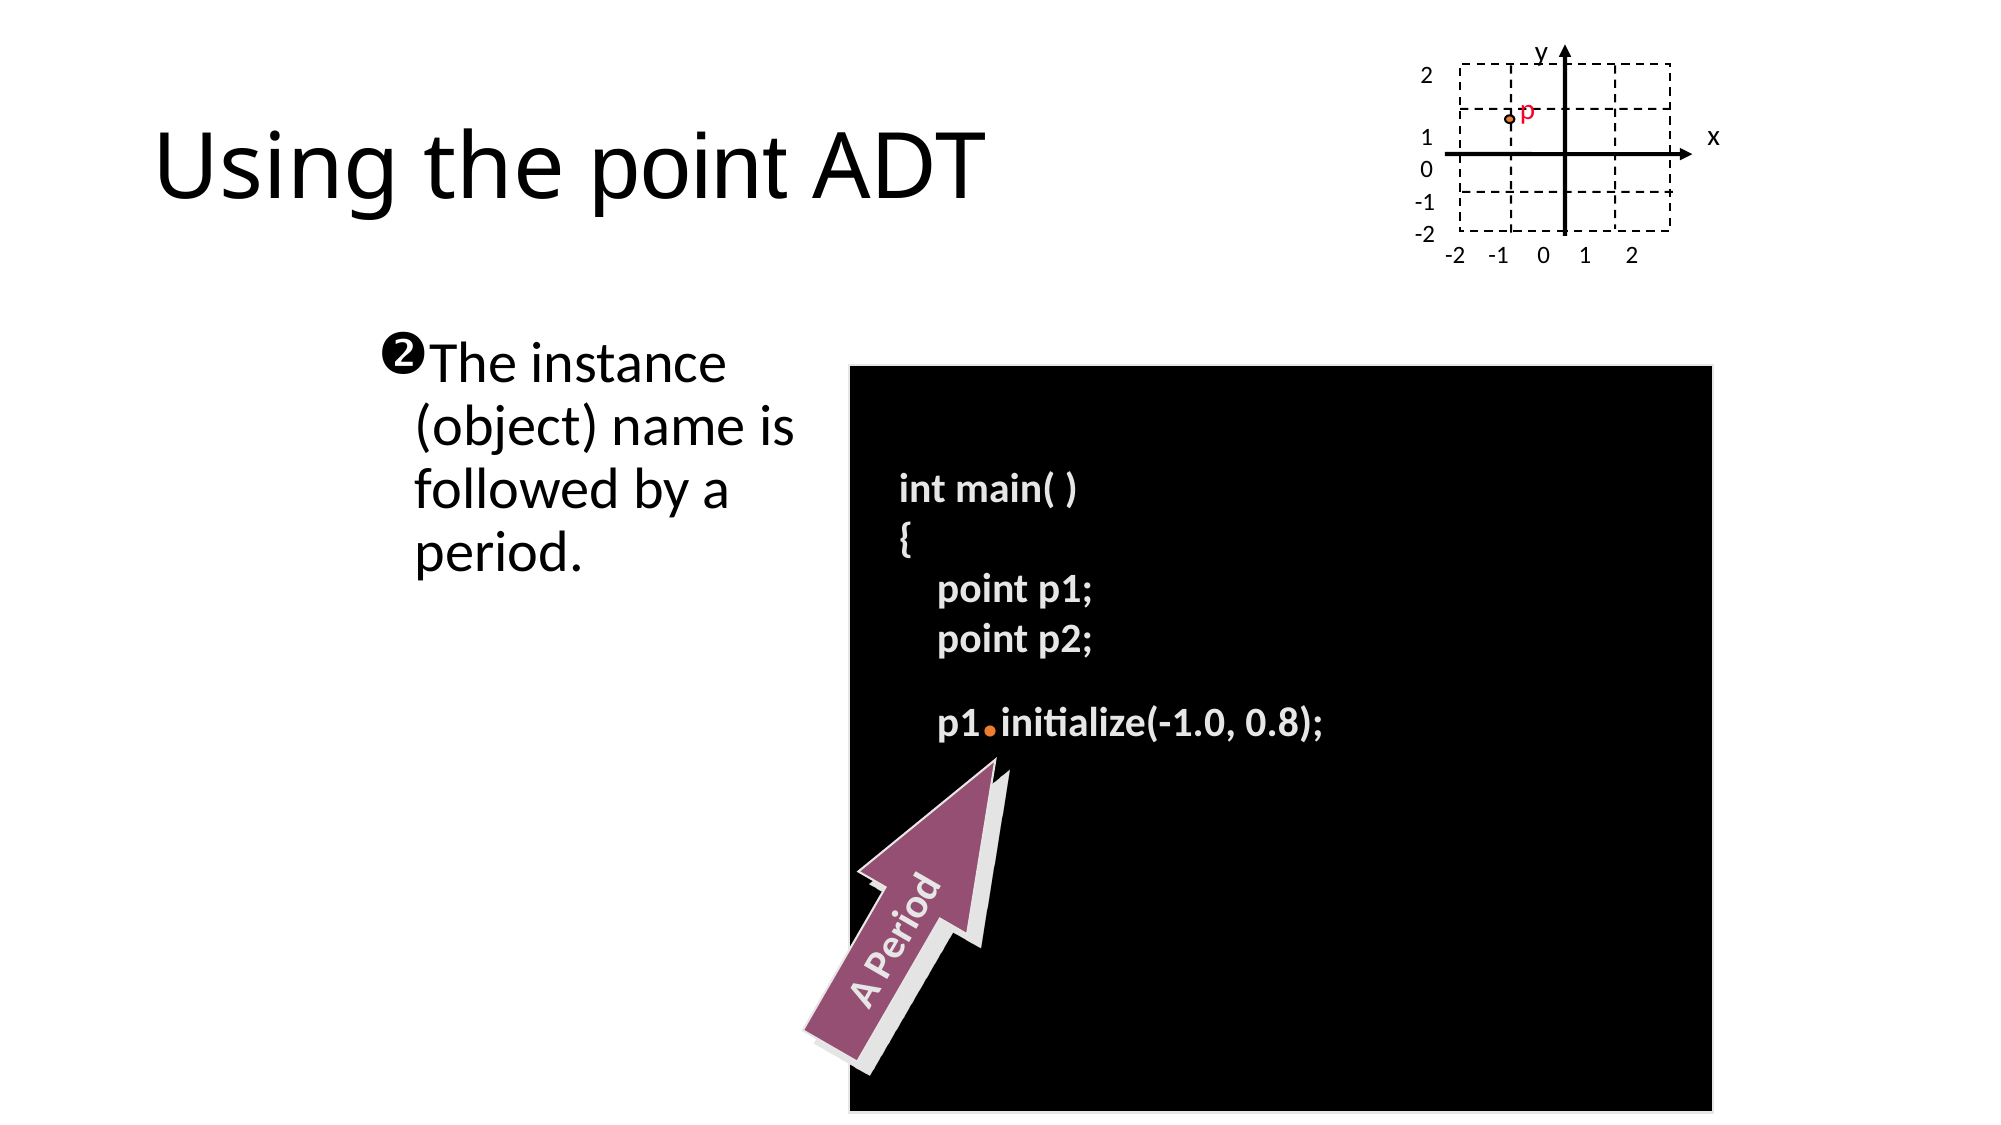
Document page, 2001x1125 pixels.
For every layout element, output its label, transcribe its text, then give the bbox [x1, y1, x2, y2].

list The instance (object) name is followed by a period. [362, 324, 852, 1000]
text_box int main( ) { point p1; point p2; p1.initialize(-1.0, 0.8); [884, 353, 1690, 759]
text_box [1399, 24, 1738, 277]
text_box [849, 364, 1714, 1113]
title Using the point ADT [137, 59, 1863, 278]
text_box A Period [802, 759, 996, 1062]
